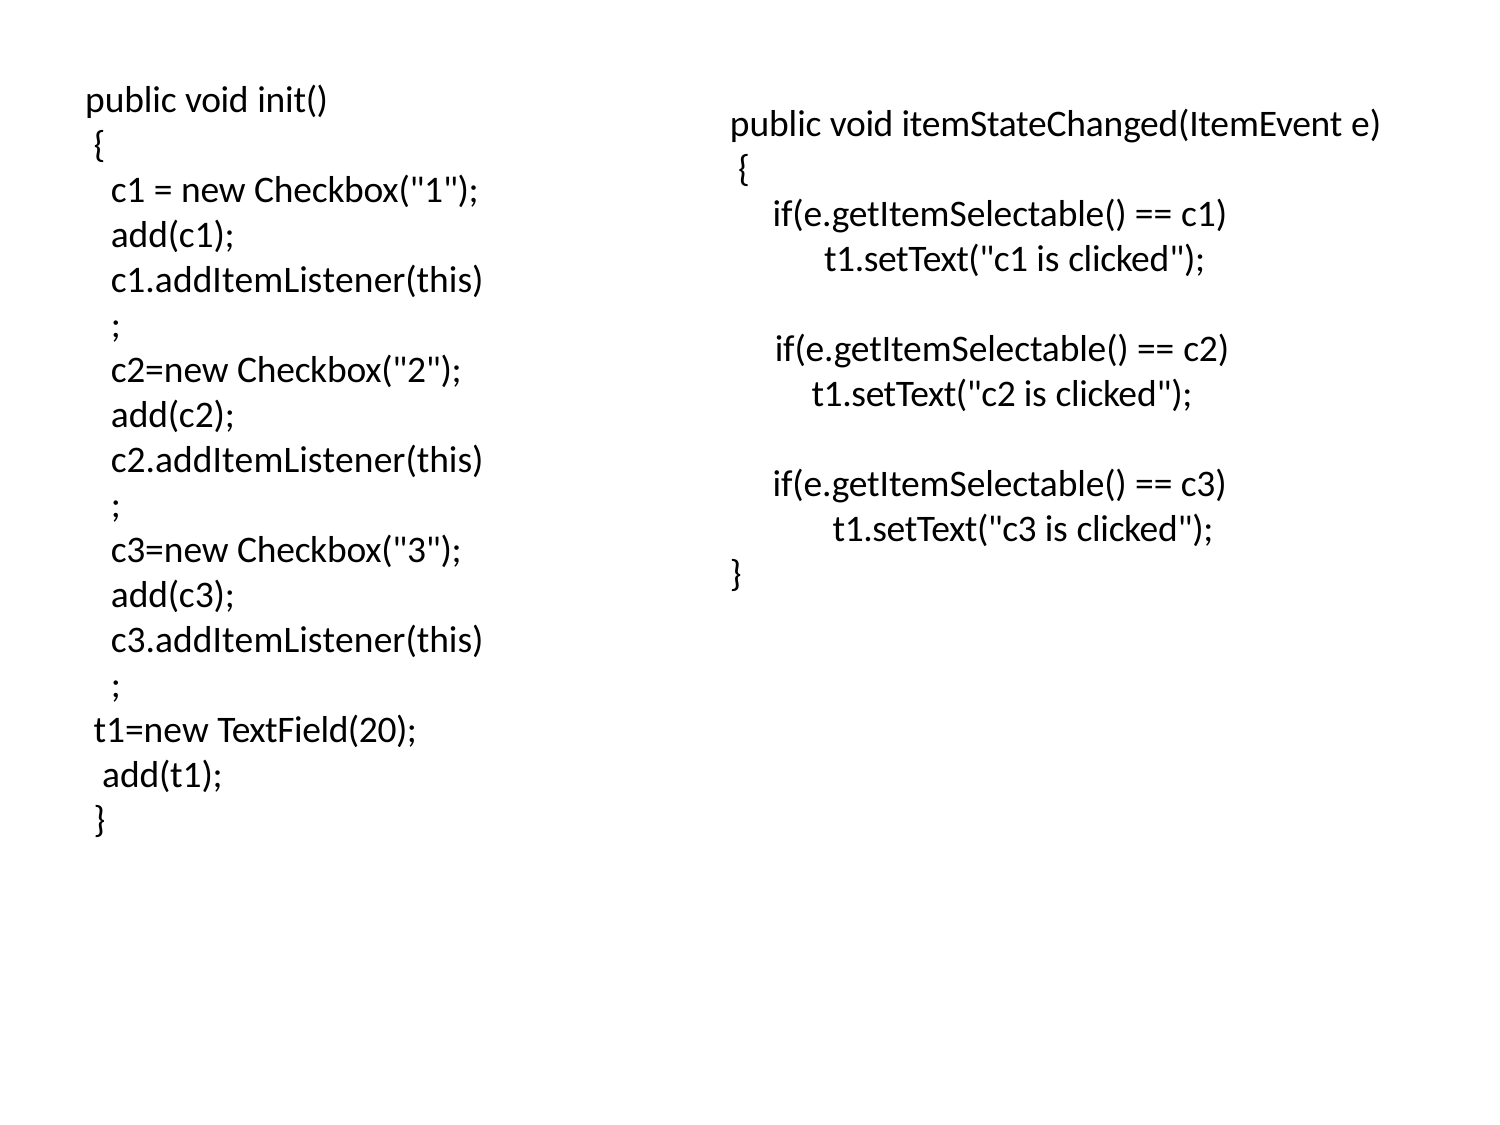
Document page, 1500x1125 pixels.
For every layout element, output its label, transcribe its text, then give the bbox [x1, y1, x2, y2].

text_box c3=new Checkbox("3"); add(c3); c3.addItemListener(this); [108, 523, 494, 706]
text_box t1=new TextField(20); add(t1); } [91, 703, 425, 841]
text_box c2=new Checkbox("2"); add(c2); c2.addItemListener(this); [108, 343, 494, 523]
text_box public void itemStateChanged(ItemEvent e) { if(e.getItemSelectable() == c1) t1.setText("c1 is clicked"); [727, 96, 1392, 279]
text_box } [727, 546, 744, 594]
text_box if(e.getItemSelectable() == c3) t1.setText("c3 is clicked"); [770, 456, 1234, 549]
text_box public void init() { c1 = new Checkbox("1"); add(c1); c1.addItemListener(this); [83, 73, 494, 346]
text_box if(e.getItemSelectable() == c2) t1.setText("c2 is clicked"); [770, 321, 1234, 414]
